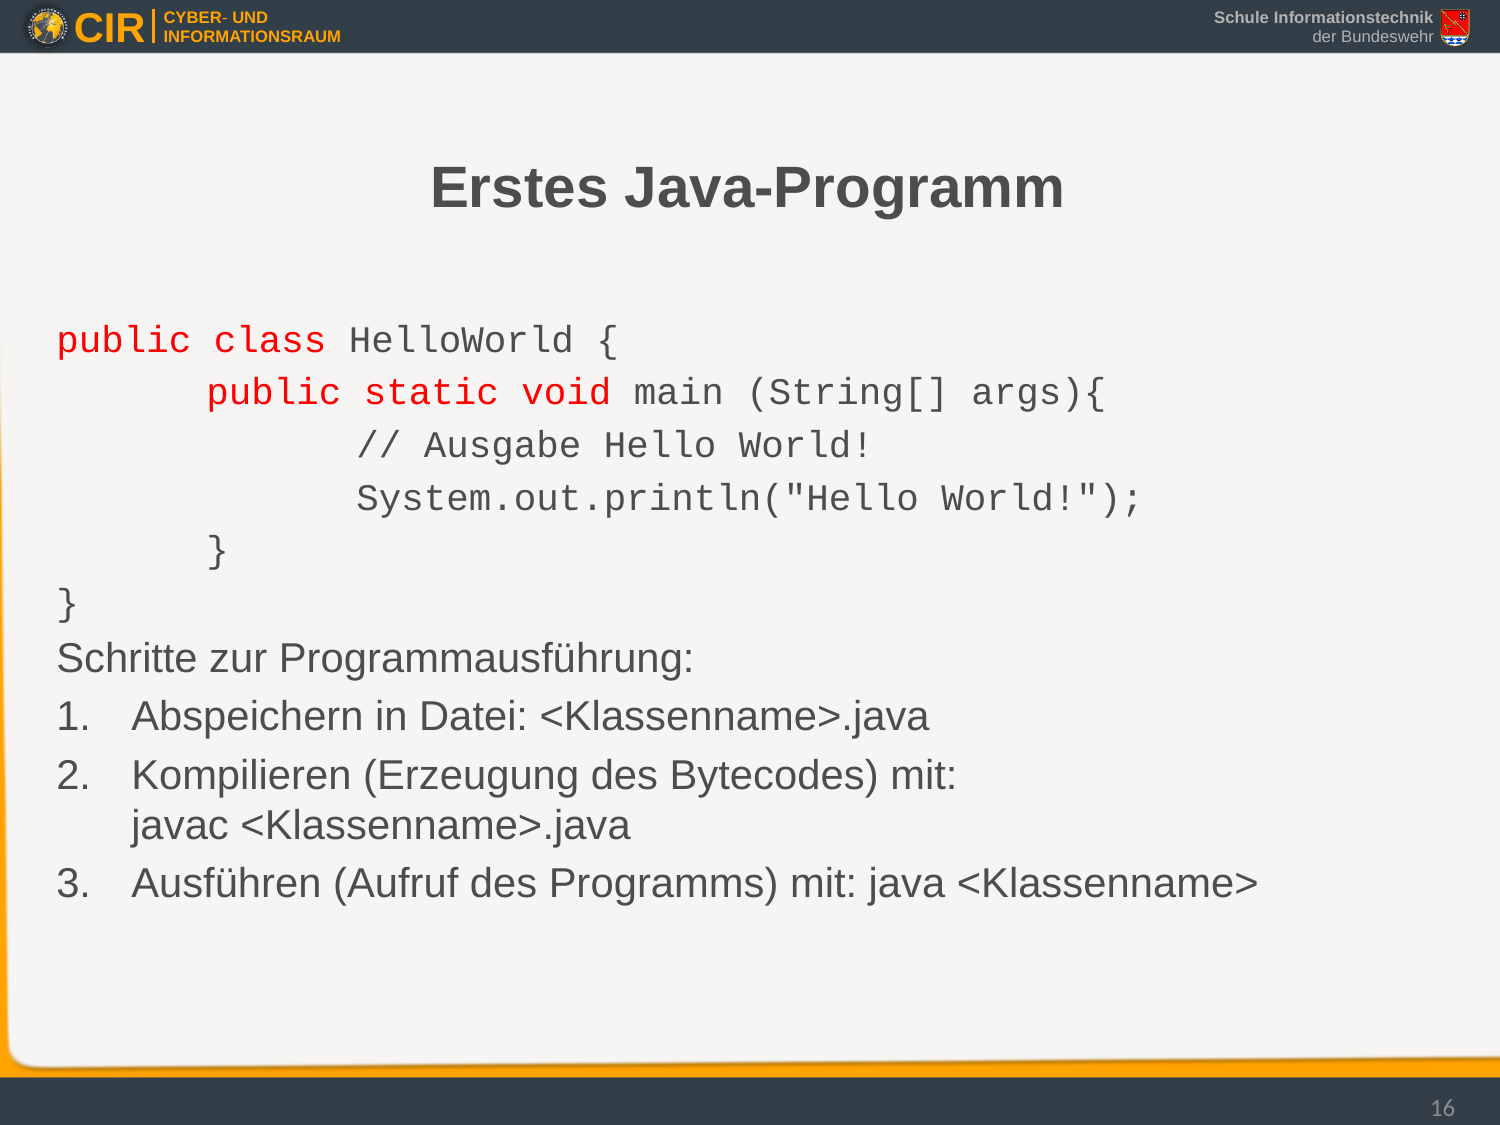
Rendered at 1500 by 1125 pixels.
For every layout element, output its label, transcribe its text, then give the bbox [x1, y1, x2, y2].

title Erstes Java-Programm [41, 90, 1455, 278]
picture [0, 0, 1500, 1125]
slide_number 16 [1262, 1082, 1471, 1125]
list public class HelloWorld { public static void main (String[] args){ // Ausgabe Hello World! System.out.println("Hello World!"); } } Schritte zur Programmausführung: Abspeichern in Datei: <Klassenname>.java Kompilieren (Erzeugung des Bytecodes) mit: javac <Klassenname>.java Ausführen (Aufruf des Programms) mit: java <Klassenname> [41, 307, 1455, 1050]
